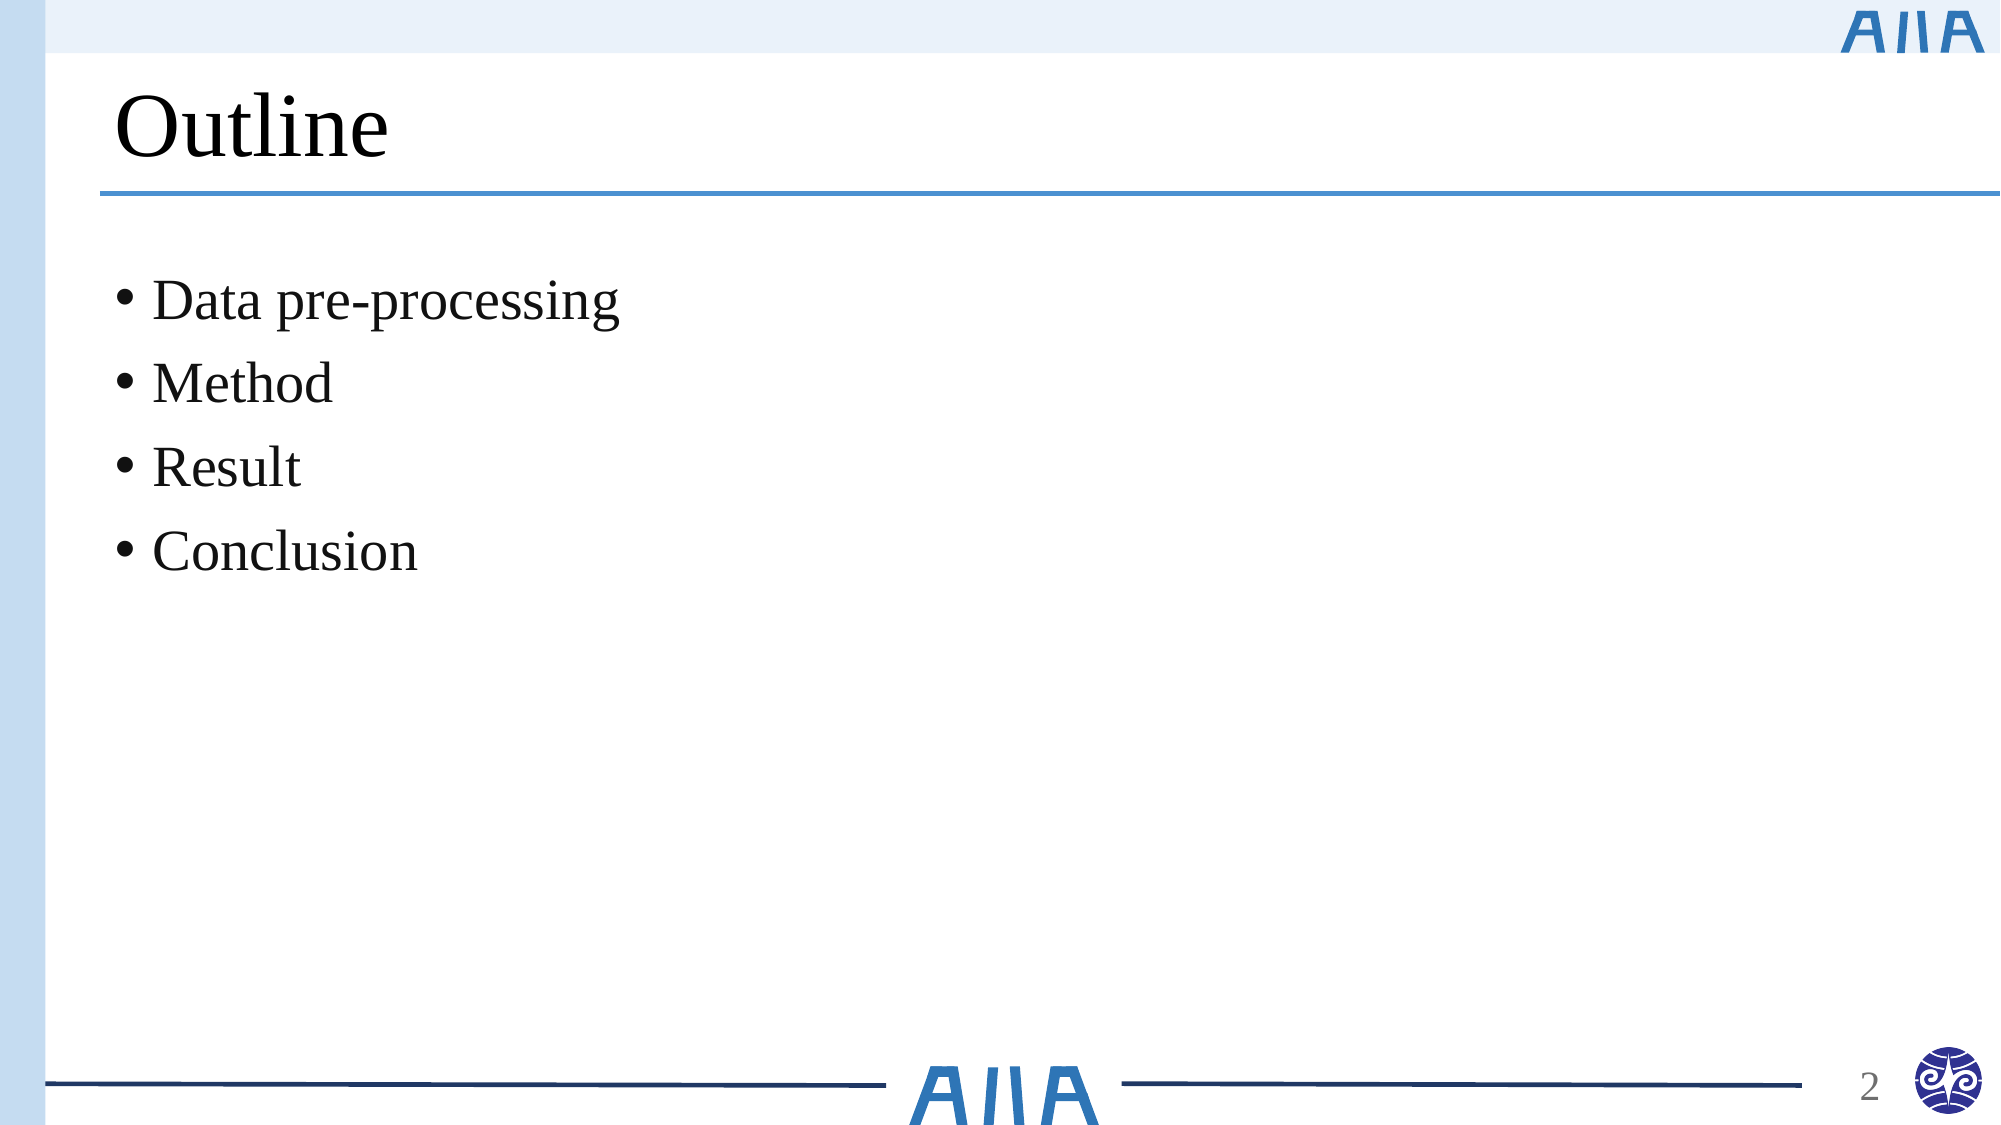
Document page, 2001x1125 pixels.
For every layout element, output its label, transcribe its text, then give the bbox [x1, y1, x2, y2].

list Data pre-processing Method Result Conclusion [99, 261, 1825, 976]
picture [1915, 1047, 1982, 1114]
